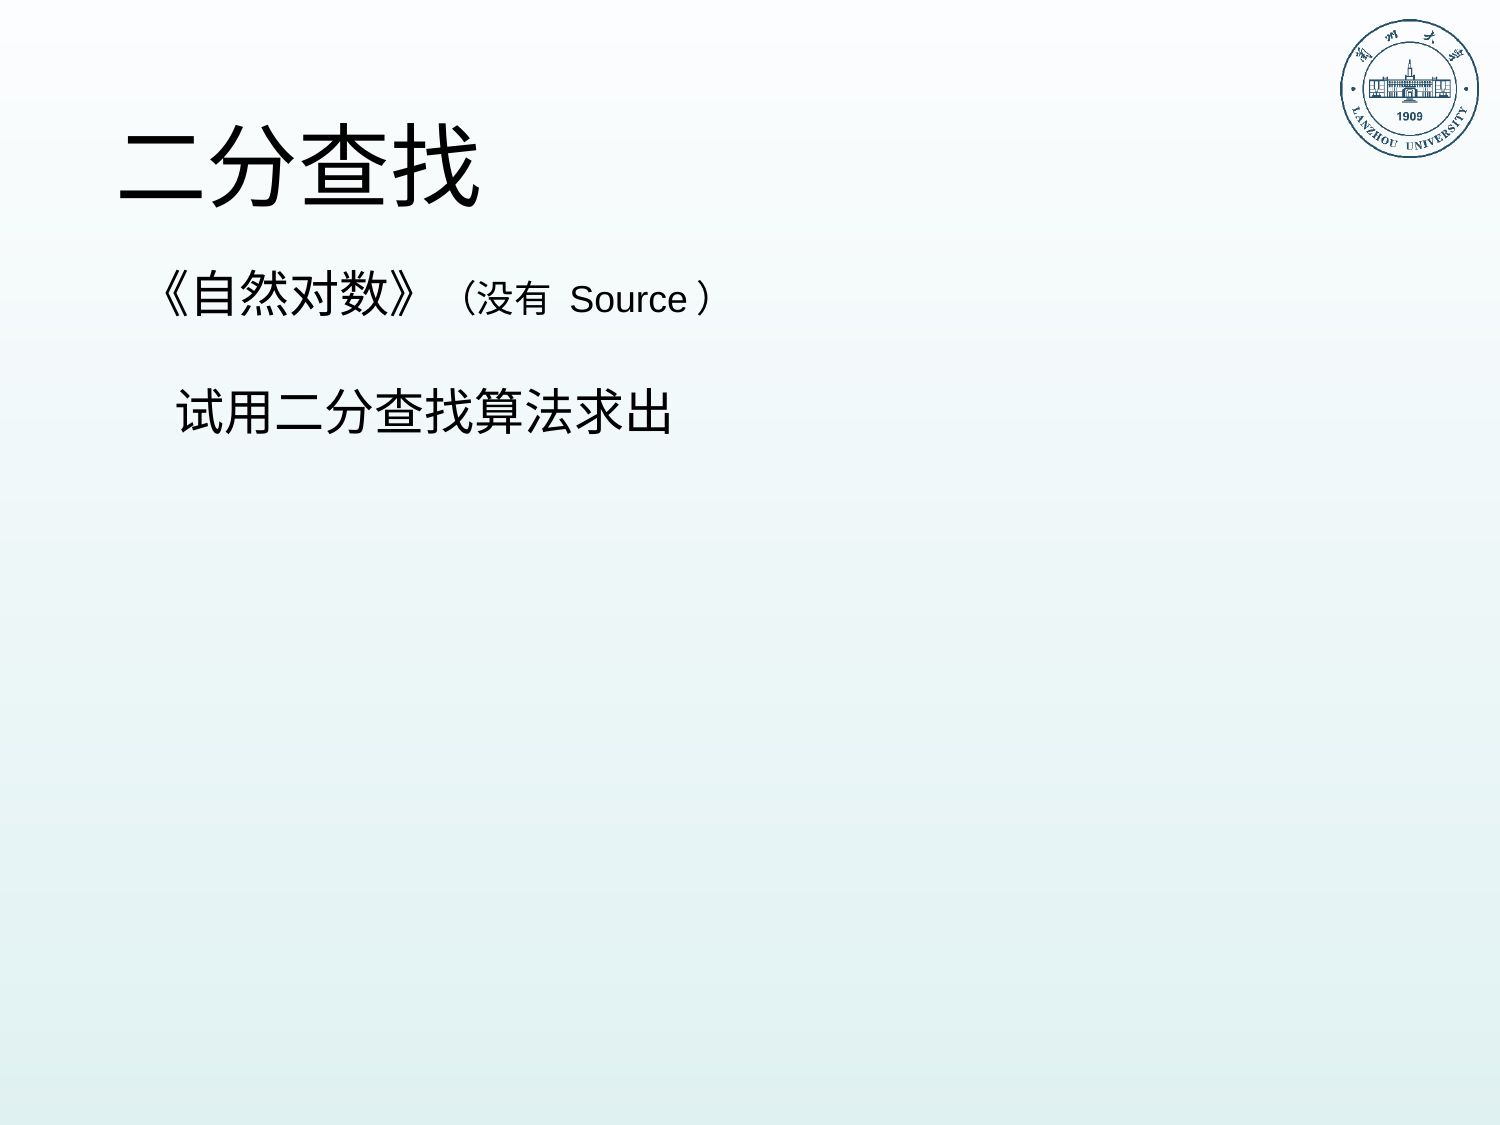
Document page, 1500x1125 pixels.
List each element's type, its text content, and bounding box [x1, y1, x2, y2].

title 二分查找 [100, 42, 1376, 285]
text_box 《自然对数》（没有 Source） [124, 255, 1459, 330]
picture [1340, 19, 1479, 158]
